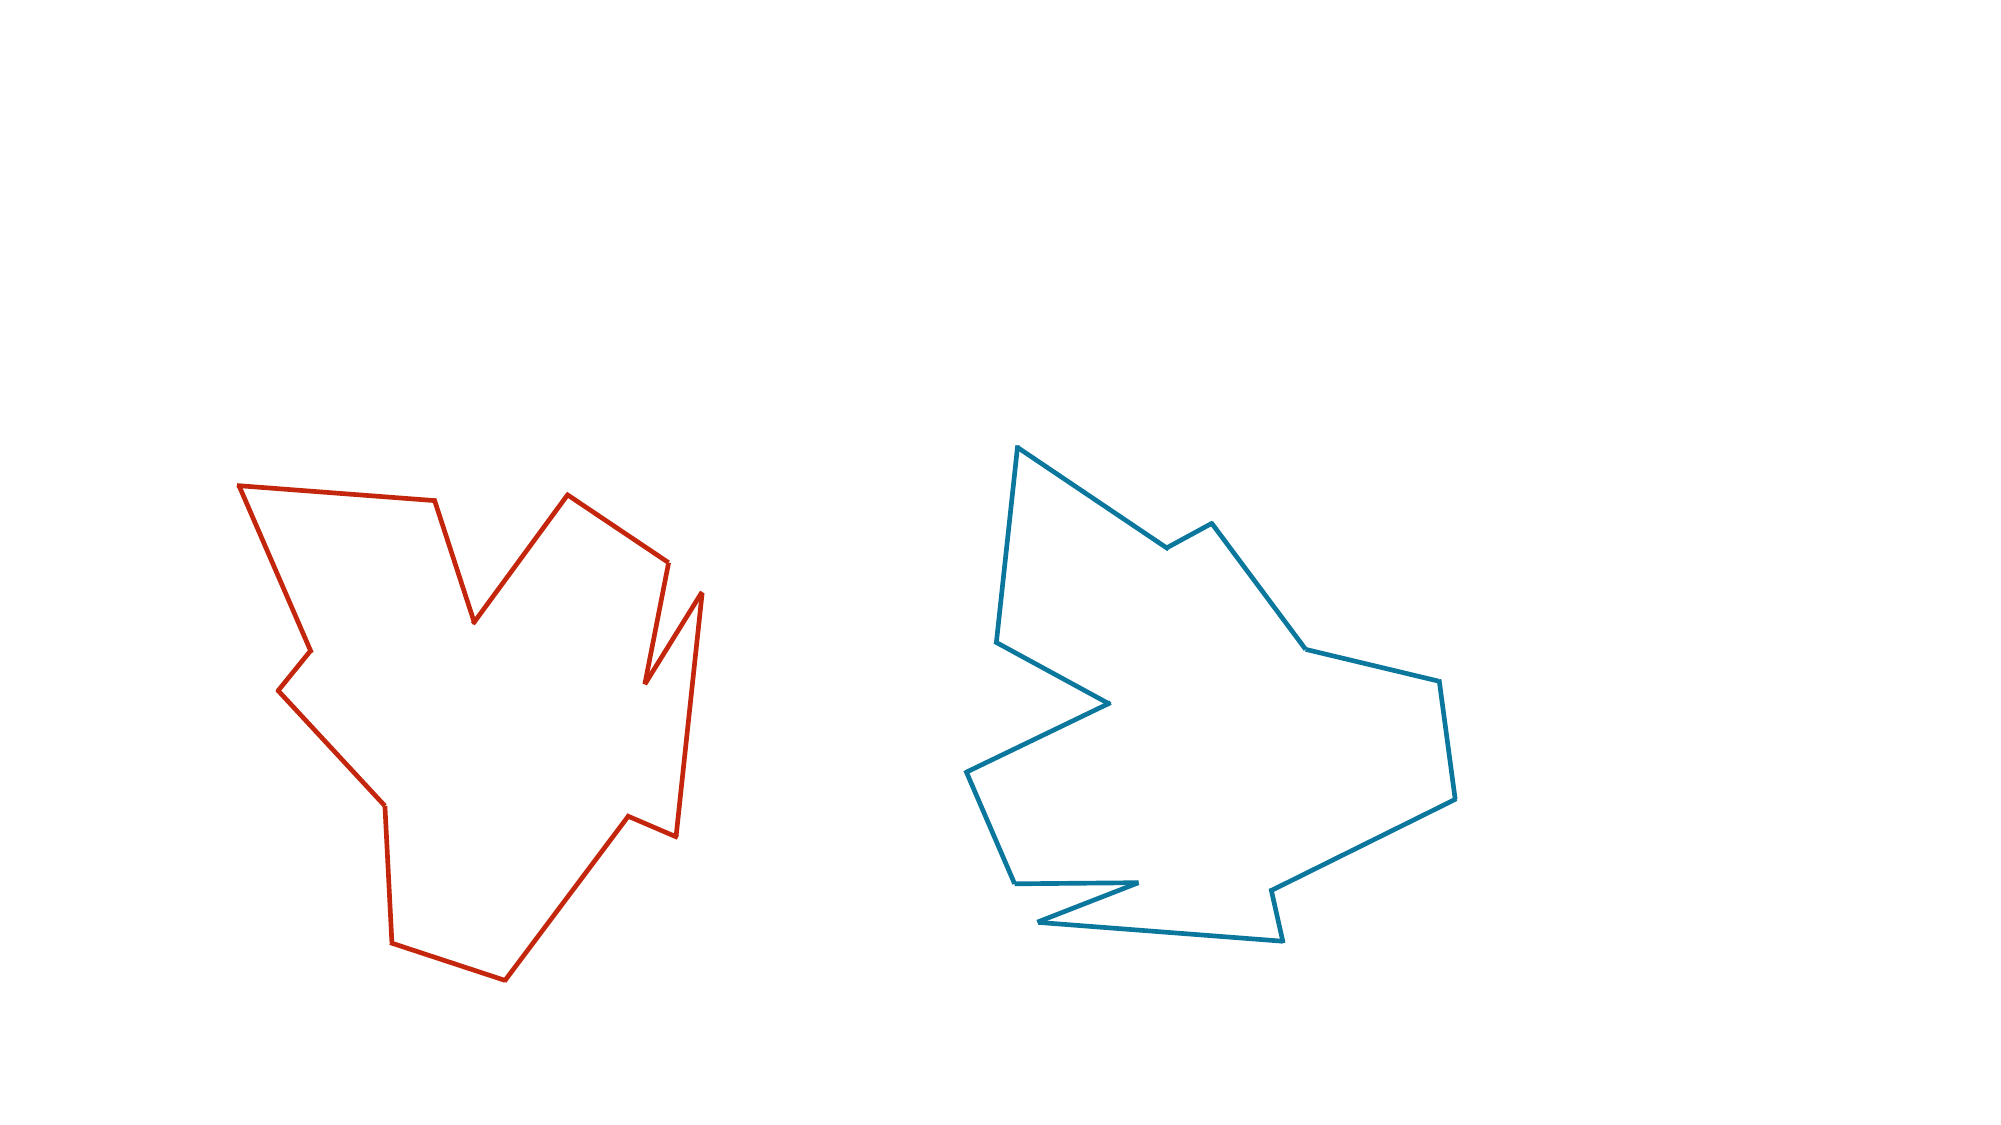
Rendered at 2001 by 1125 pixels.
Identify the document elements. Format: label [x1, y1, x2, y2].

text_box [957, 498, 1467, 958]
text_box [224, 498, 734, 958]
